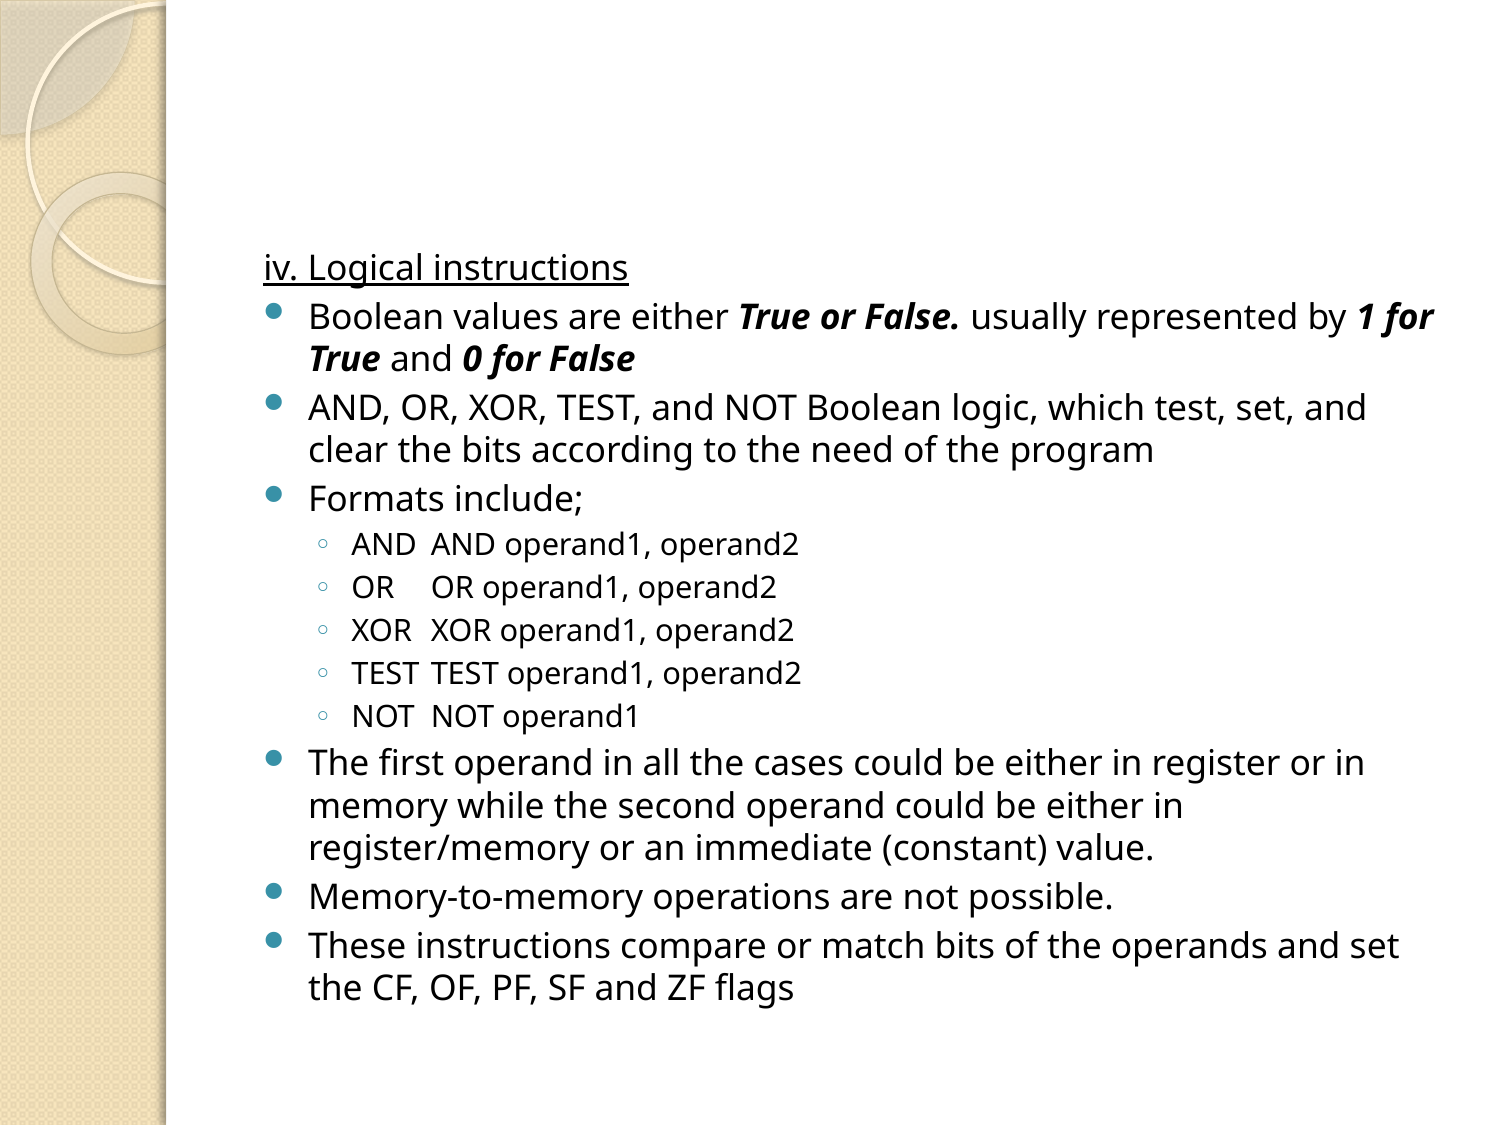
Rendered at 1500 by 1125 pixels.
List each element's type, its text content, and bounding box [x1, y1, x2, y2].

list iv. Logical instructions Boolean values are either True or False. usually represented by 1 for True and 0 for False AND, OR, XOR, TEST, and NOT Boolean logic, which test, set, and clear the bits according to the need of the program Formats include; AND AND operand1, operand2 OR OR operand1, operand2 XOR XOR operand1, operand2 TEST TEST operand1, operand2 NOT NOT operand1 The first operand in all the cases could be either in register or in memory while the second operand could be either in register/memory or an immediate (constant) value. Memory-to-memory operations are not possible. These instructions compare or match bits of the operands and set the CF, OF, PF, SF and ZF flags [235, 237, 1466, 1025]
